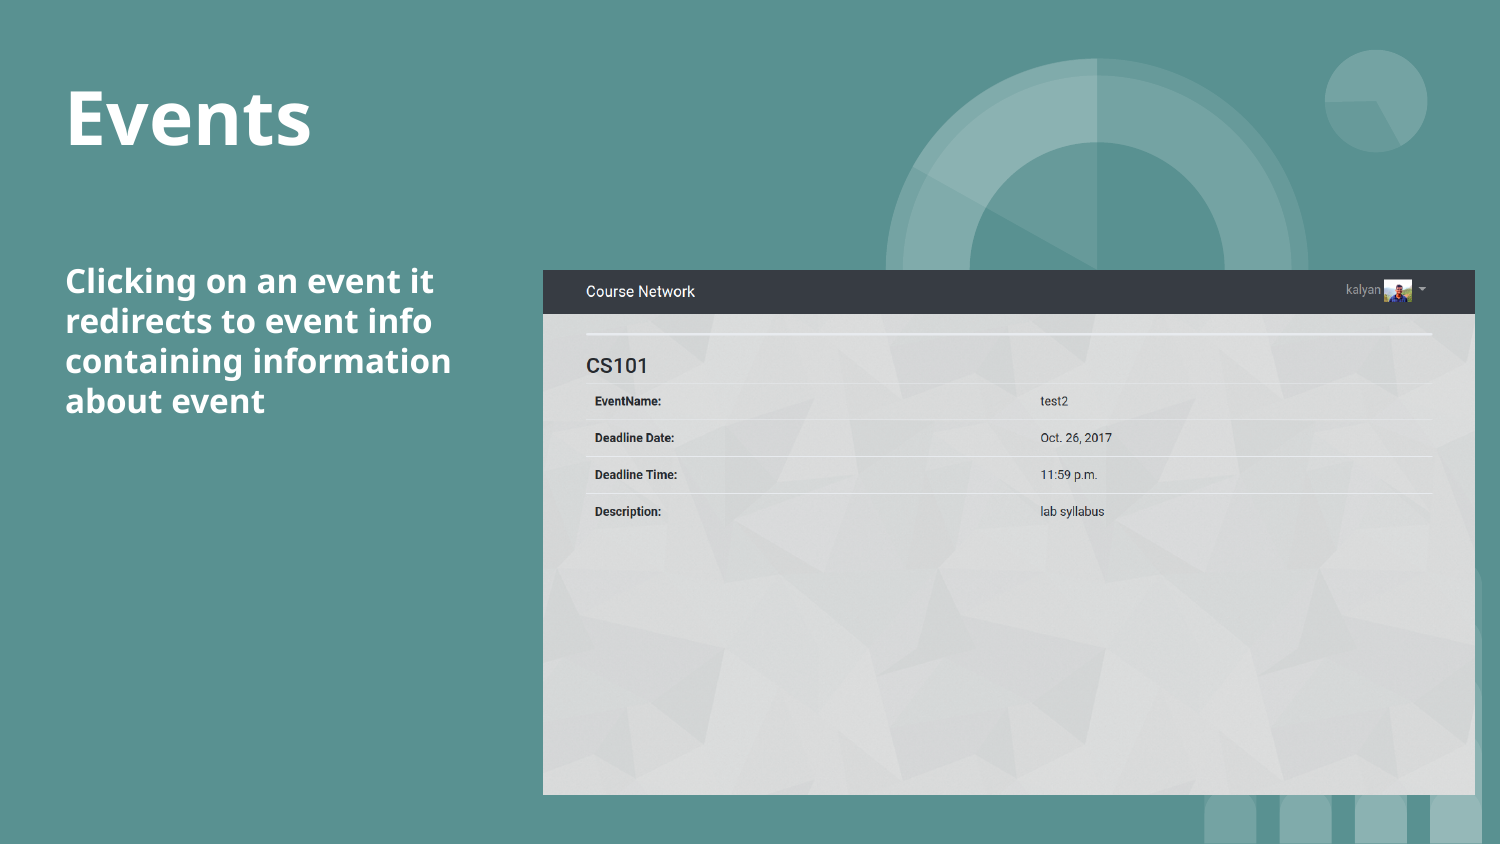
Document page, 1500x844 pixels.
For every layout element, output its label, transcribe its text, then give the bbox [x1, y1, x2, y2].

picture [543, 270, 1476, 795]
text_box Events [49, 76, 755, 246]
subtitle Clicking on an event it redirects to event info containing information about event [49, 246, 519, 784]
